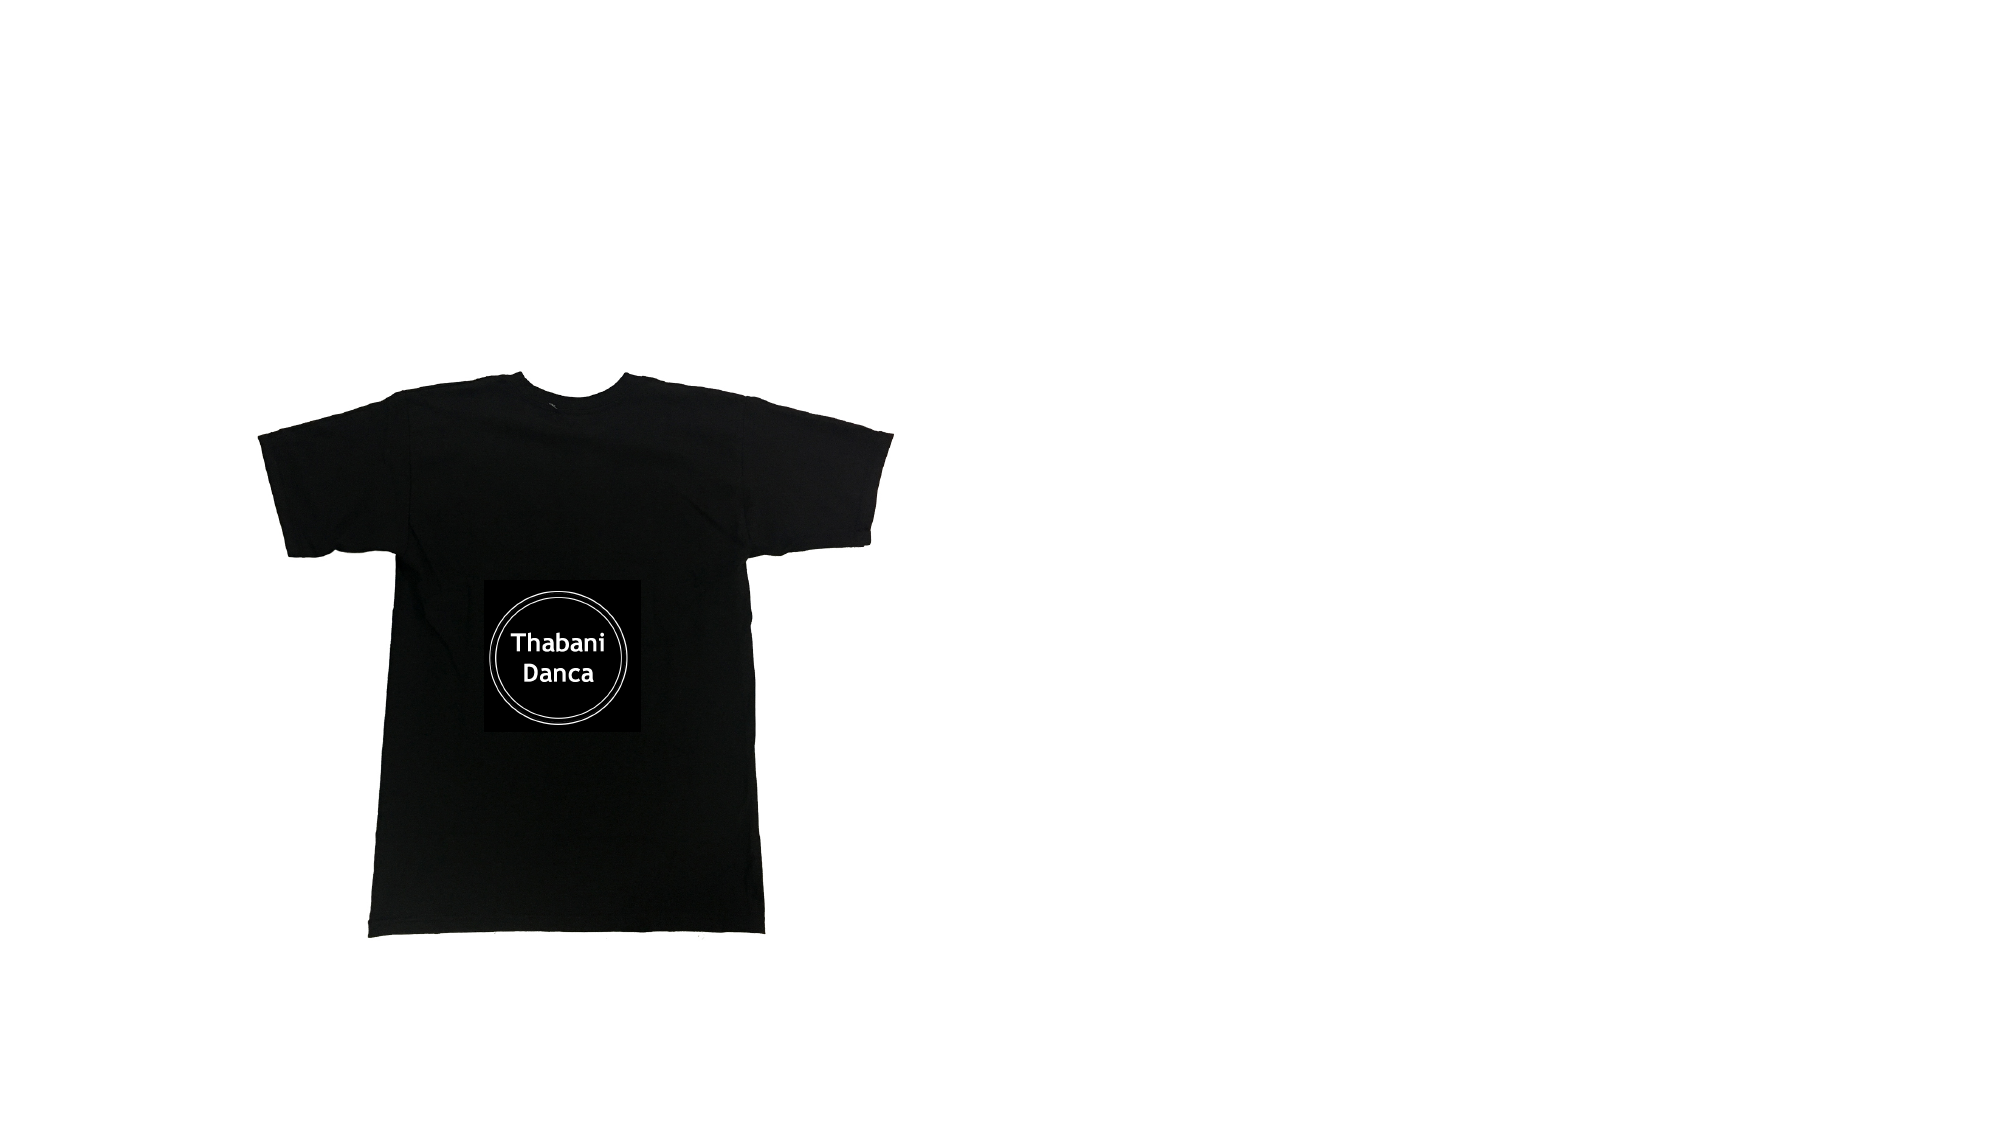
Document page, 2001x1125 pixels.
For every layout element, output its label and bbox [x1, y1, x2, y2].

list [137, 337, 988, 976]
list [484, 580, 641, 732]
